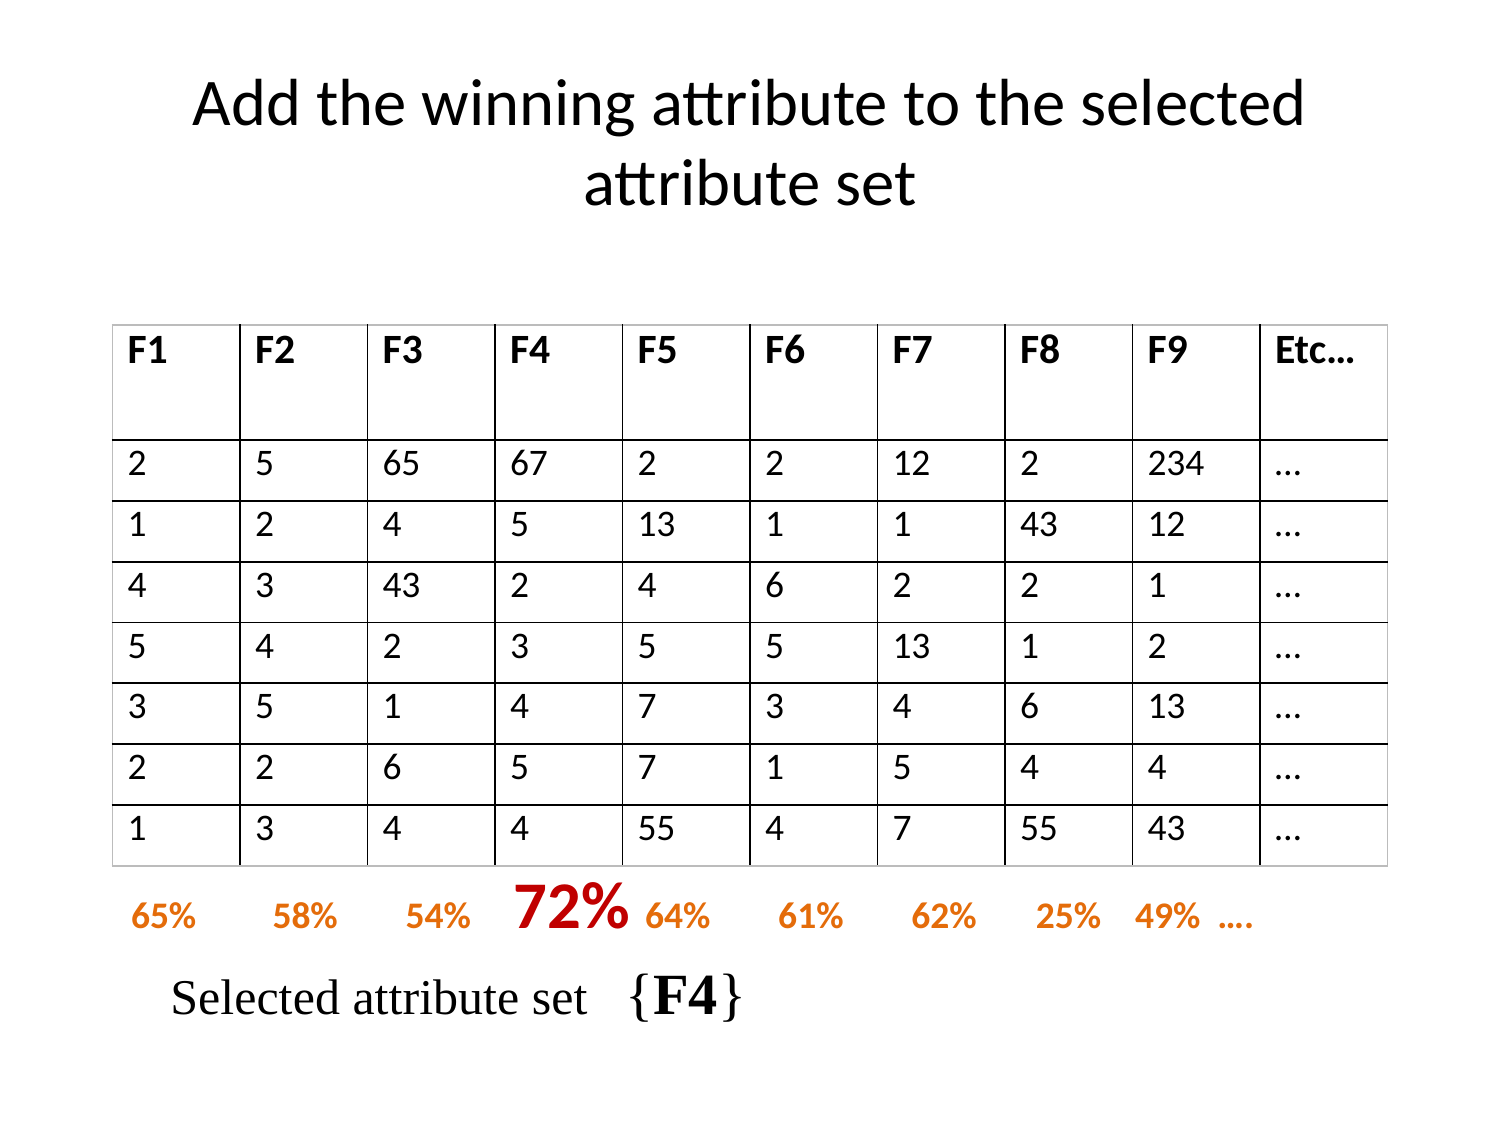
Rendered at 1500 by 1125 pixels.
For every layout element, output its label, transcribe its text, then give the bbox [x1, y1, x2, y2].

table_cell 2 [878, 563, 1004, 622]
table_cell 5 [113, 623, 239, 682]
table_cell 4 [751, 806, 877, 854]
table_cell 2 [496, 563, 622, 622]
table_cell … [1261, 563, 1387, 622]
table_cell 43 [368, 563, 494, 622]
table_cell 5 [878, 745, 1004, 804]
table_header F2 [241, 326, 367, 439]
table_cell 43 [1006, 502, 1132, 561]
table_cell 4 [113, 563, 239, 622]
table_cell 3 [113, 684, 239, 743]
table_cell 6 [751, 563, 877, 622]
table_cell … [1261, 745, 1387, 804]
table_cell 13 [623, 502, 749, 561]
table_cell 3 [751, 684, 877, 743]
table_cell 13 [1133, 684, 1259, 743]
table_cell 2 [241, 502, 367, 561]
table_cell 1 [113, 502, 239, 561]
table_cell 3 [496, 623, 622, 682]
text_box Selected attribute set {F4} [155, 950, 762, 1034]
table_cell 55 [623, 806, 749, 854]
table_cell 4 [623, 563, 749, 622]
table_cell 1 [1006, 623, 1132, 682]
title Add the winning attribute to the selected attribute set [75, 45, 1425, 233]
table_header F7 [878, 326, 1004, 439]
table_cell 13 [878, 623, 1004, 682]
table_cell 2 [1006, 441, 1132, 500]
table_cell 4 [1006, 745, 1132, 804]
table_cell 1 [878, 502, 1004, 561]
table_cell 1 [751, 745, 877, 804]
table_cell 2 [368, 623, 494, 682]
table_header F8 [1006, 326, 1132, 439]
table_cell 4 [241, 623, 367, 682]
table_cell 2 [751, 441, 877, 500]
table_cell 4 [496, 684, 622, 743]
table_cell 43 [1133, 806, 1259, 854]
table_cell 5 [751, 623, 877, 682]
table_cell 4 [496, 806, 622, 854]
table_cell 1 [113, 806, 239, 865]
table_cell 65 [368, 441, 494, 500]
table_cell … [1261, 502, 1387, 561]
table_cell 1 [1133, 563, 1259, 622]
table_cell 3 [241, 563, 367, 622]
table_cell 2 [113, 745, 239, 804]
table_cell 55 [1006, 806, 1132, 854]
table_cell 3 [241, 806, 367, 854]
table_header F9 [1133, 326, 1259, 439]
table_cell 6 [1006, 684, 1132, 743]
table_header Etc… [1261, 326, 1387, 439]
table_cell 7 [623, 745, 749, 804]
table_cell 2 [623, 441, 749, 500]
table_cell 6 [368, 745, 494, 804]
table_cell 12 [878, 441, 1004, 500]
text_box 65% 58% 54% 72% 64% 61% 62% 25% 49% …. [116, 854, 1449, 950]
table_cell 1 [751, 502, 877, 561]
table_cell 1 [368, 684, 494, 743]
table_cell 67 [496, 441, 622, 500]
table_header F4 [496, 326, 622, 439]
table_cell 5 [623, 623, 749, 682]
table_header F1 [113, 326, 239, 439]
table_cell 5 [496, 502, 622, 561]
table_header F6 [751, 326, 877, 439]
table_cell 7 [623, 684, 749, 743]
table_cell 12 [1133, 502, 1259, 561]
table_cell … [1261, 684, 1387, 743]
table_header F3 [368, 326, 494, 439]
table_cell 4 [368, 806, 494, 854]
table_cell … [1261, 441, 1387, 500]
table_cell 4 [1133, 745, 1259, 804]
table_cell 2 [1133, 623, 1259, 682]
table_cell 2 [241, 745, 367, 804]
table_cell 2 [1006, 563, 1132, 622]
table_cell 7 [878, 806, 1004, 854]
table_cell 5 [241, 684, 367, 743]
table_cell 5 [496, 745, 622, 804]
table_header F5 [623, 326, 749, 439]
table_cell 234 [1133, 441, 1259, 500]
table_cell 4 [878, 684, 1004, 743]
table_cell … [1261, 623, 1387, 682]
table_cell 2 [113, 441, 239, 500]
table_cell … [1261, 806, 1387, 854]
table_cell 5 [241, 441, 367, 500]
table_cell 4 [368, 502, 494, 561]
